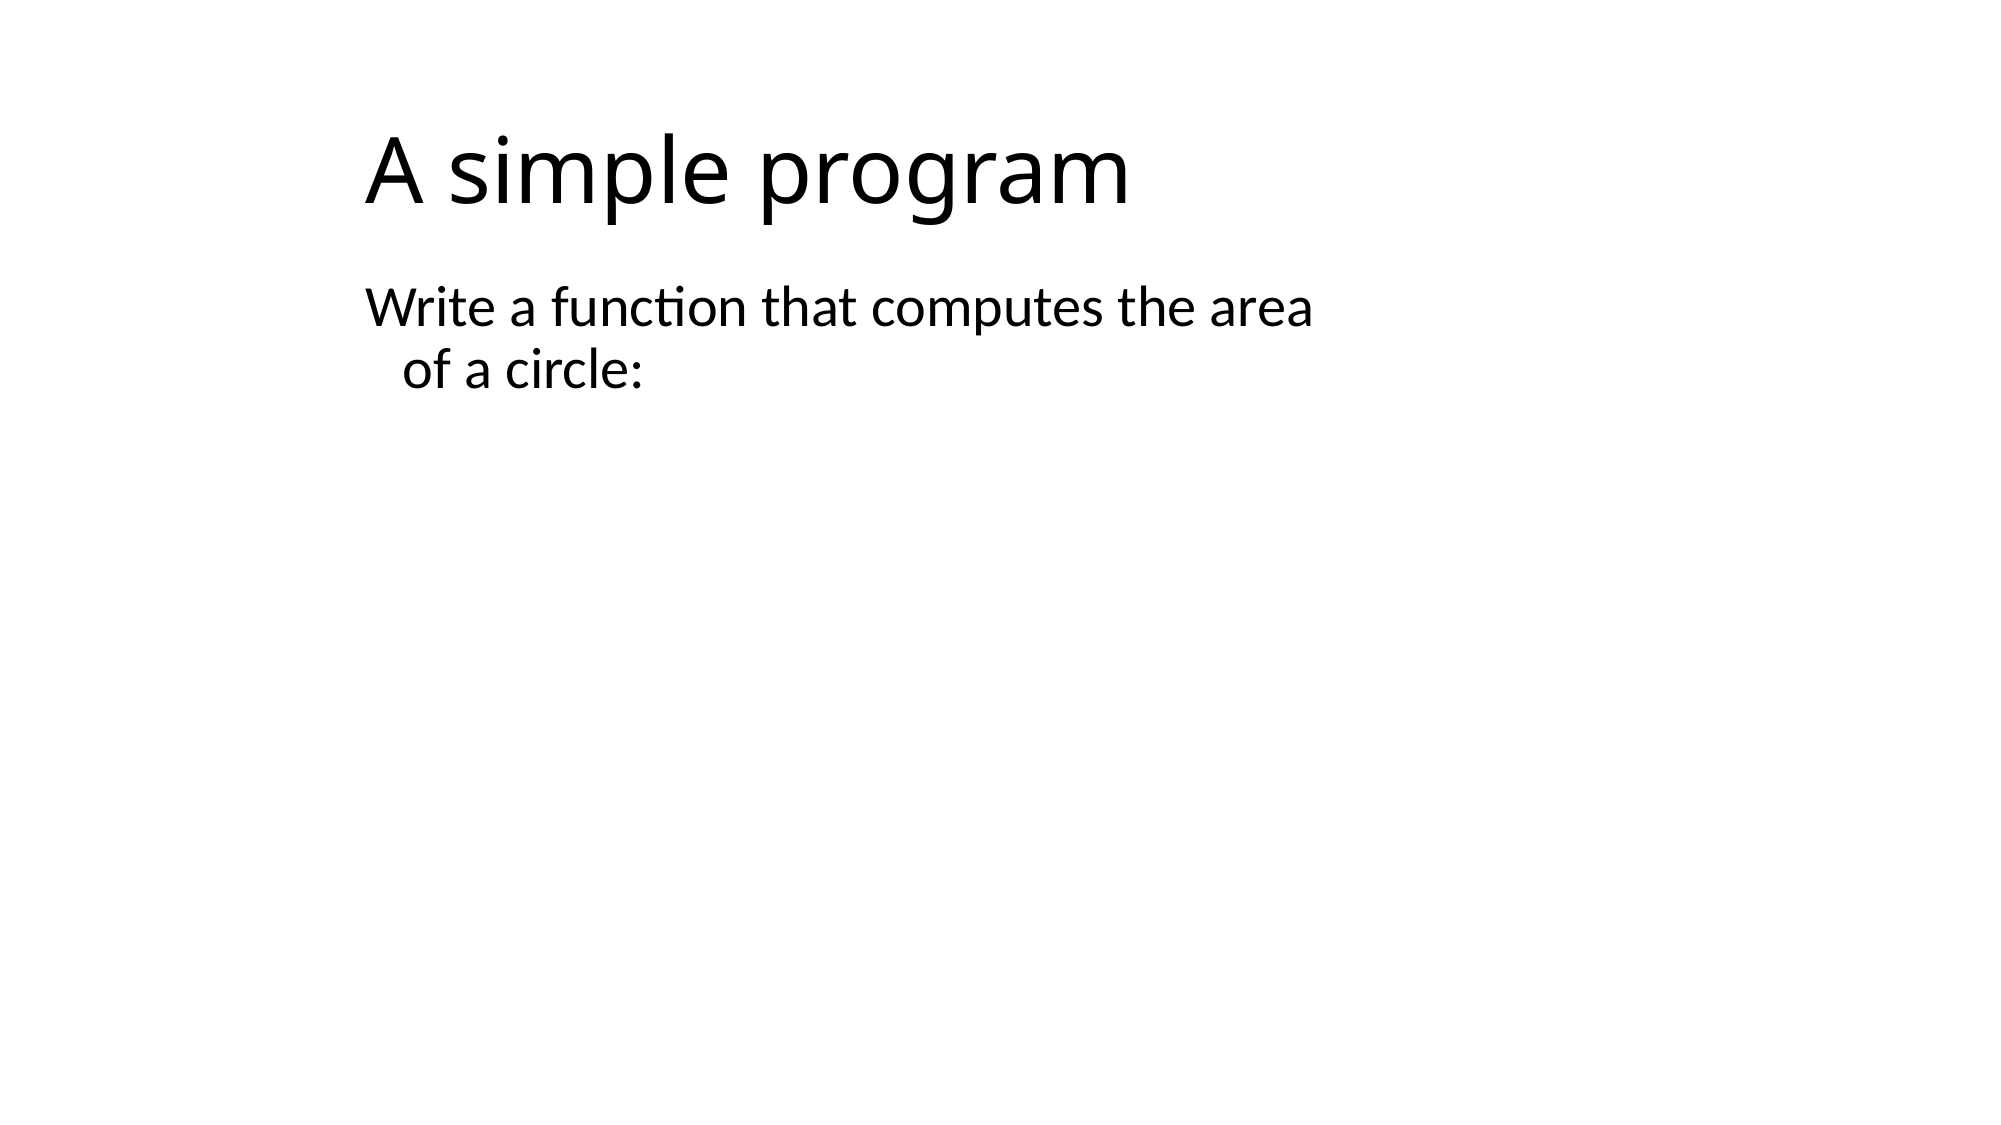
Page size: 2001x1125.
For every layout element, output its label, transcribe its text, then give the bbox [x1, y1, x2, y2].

list Write a function that computes the area of a circle: [350, 268, 1392, 992]
title A simple program [350, 99, 1392, 247]
